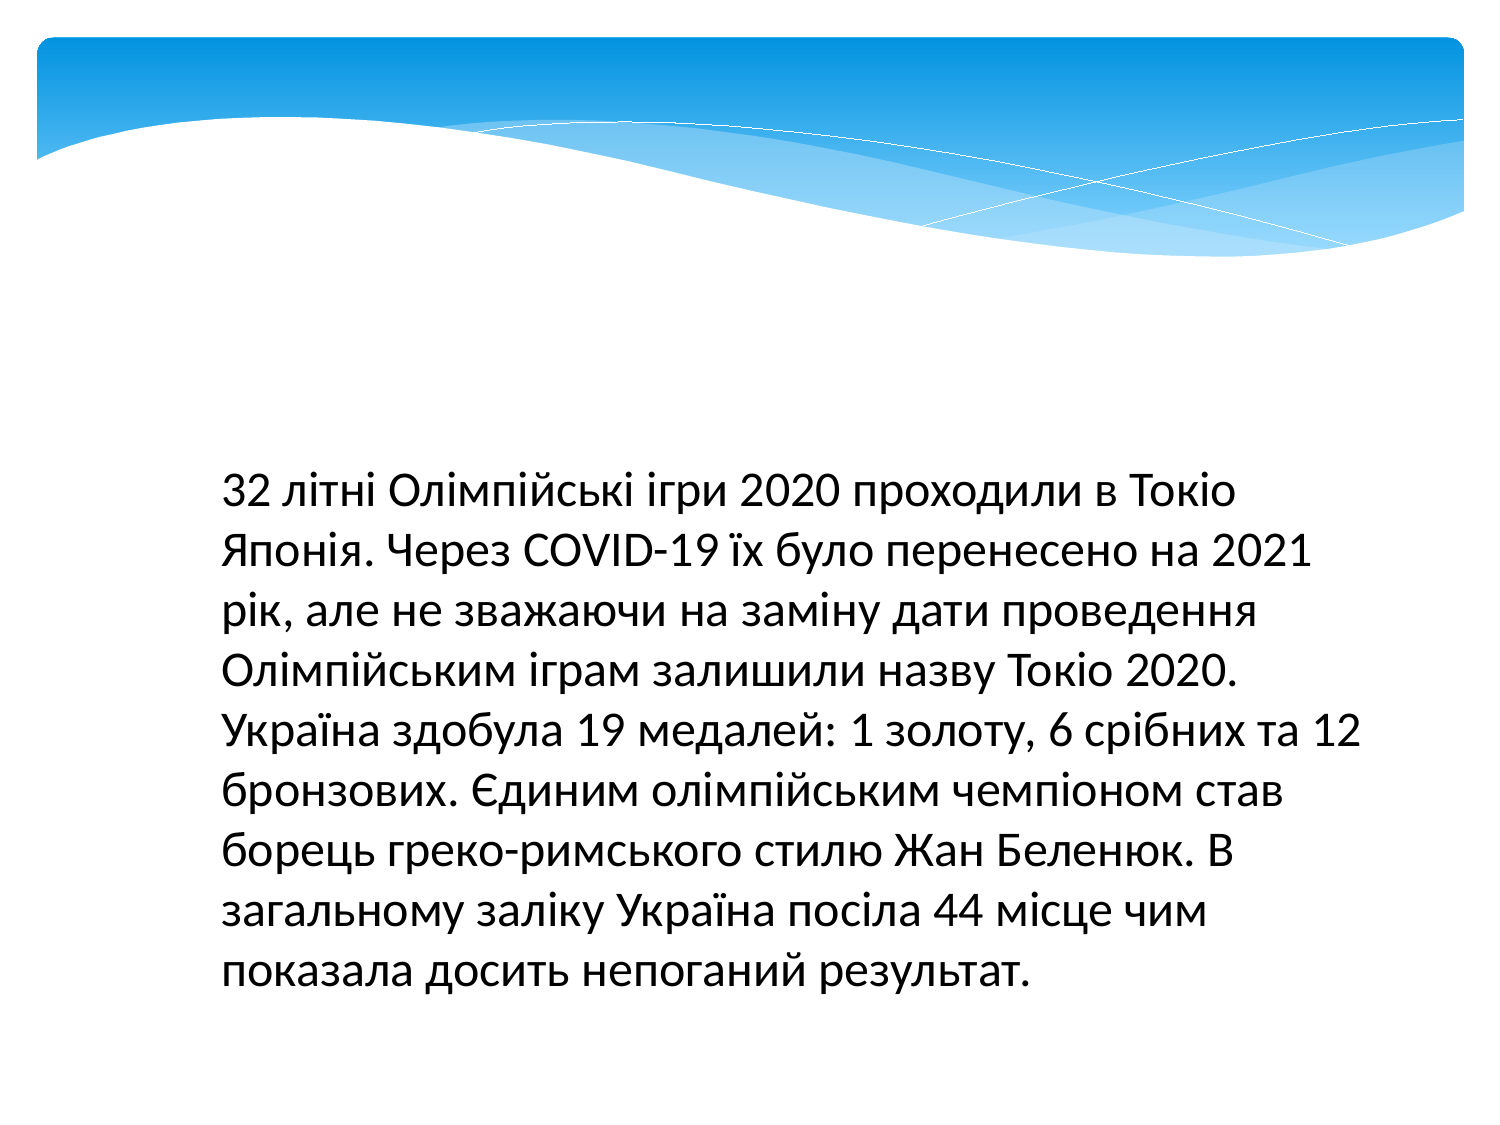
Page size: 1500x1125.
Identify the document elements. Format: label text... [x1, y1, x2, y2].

text_box 32 літні Олімпійські ігри 2020 проходили в Токіо Японія. Через COVID-19 їх було перенесено на 2021 рік, але не зважаючи на заміну дати проведення Олімпійським іграм залишили назву Токіо 2020. Україна здобула 19 медалей: 1 золоту, 6 срібних та 12 бронзових. Єдиним олімпійським чемпіоном став борець греко-римського стилю Жан Беленюк. В загальному заліку Україна посіла 44 місце чим показала досить непоганий результат. [206, 448, 1388, 1004]
